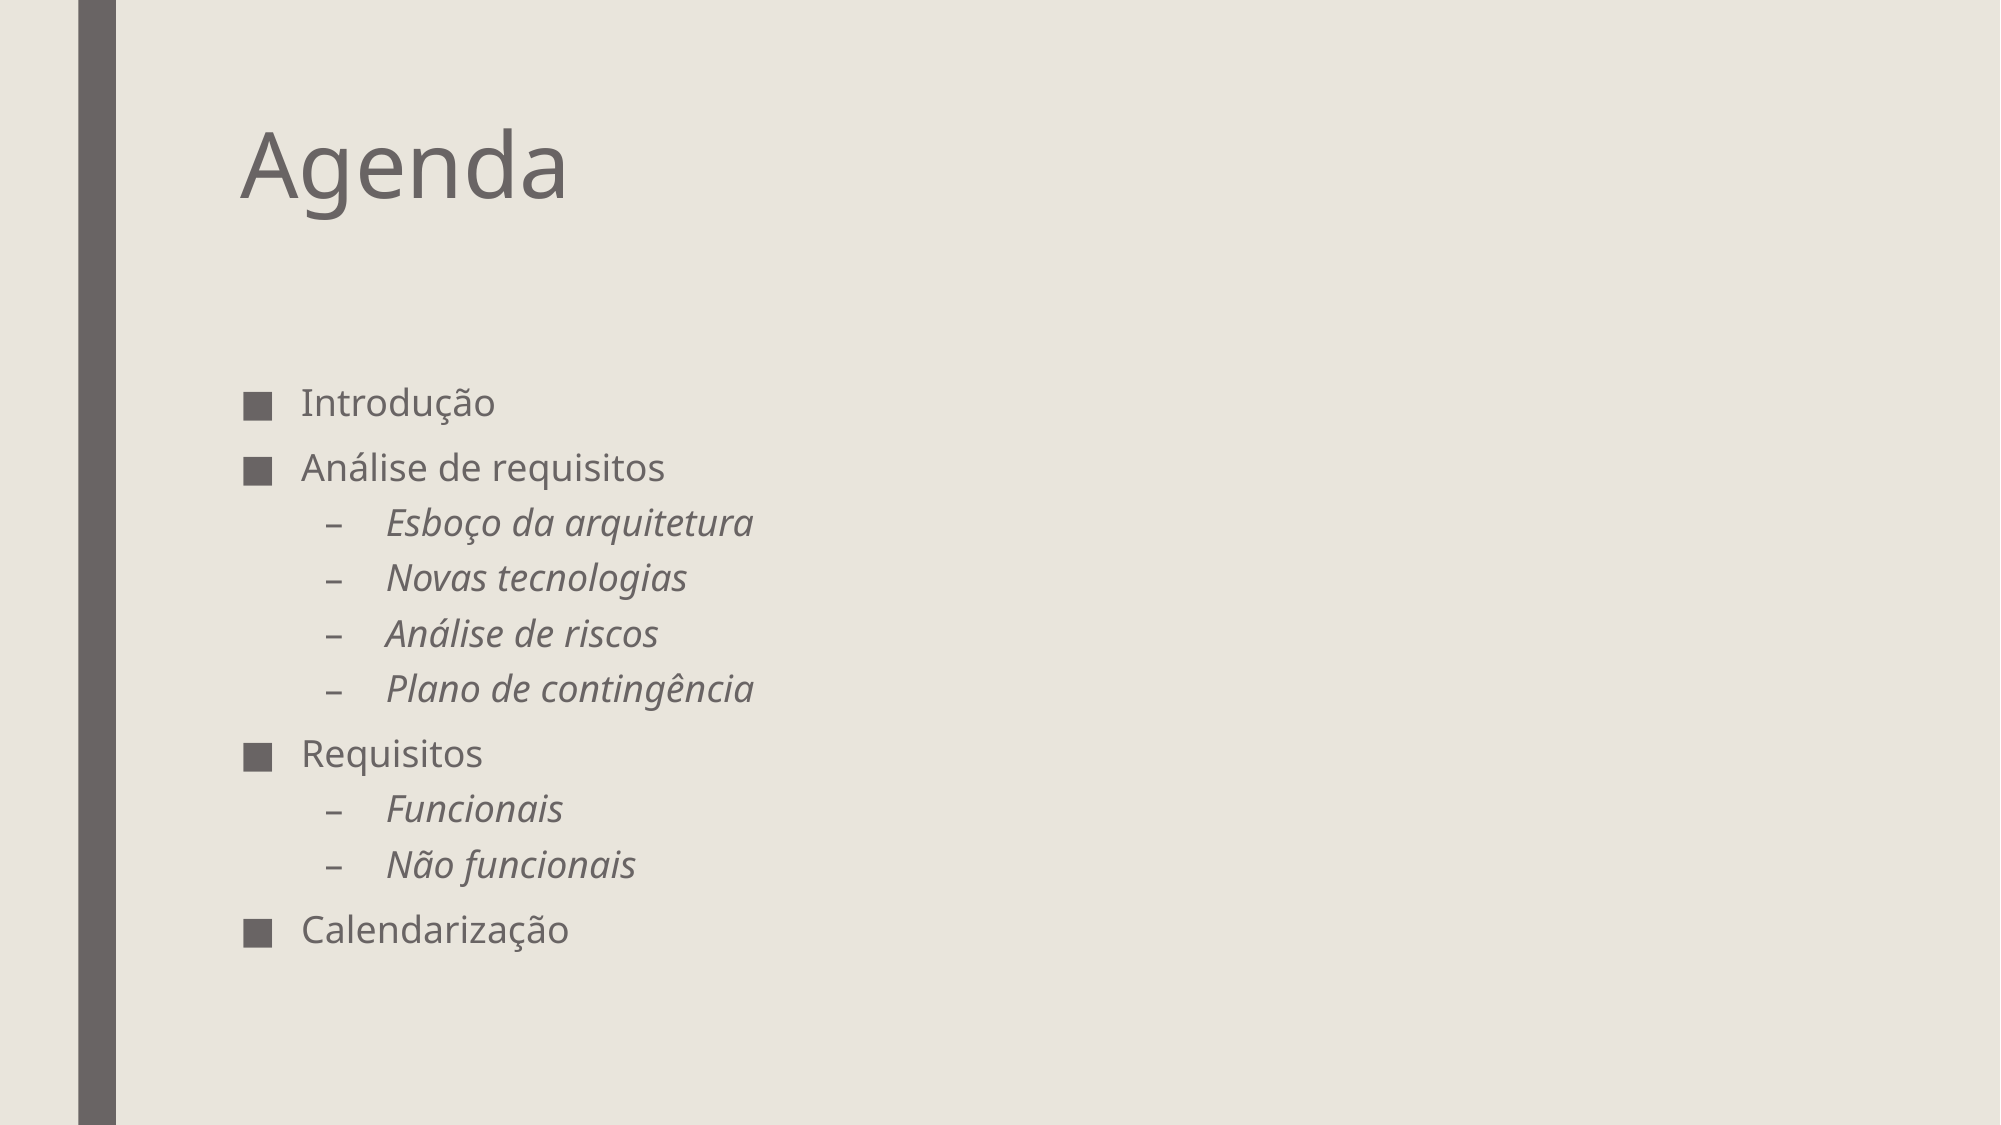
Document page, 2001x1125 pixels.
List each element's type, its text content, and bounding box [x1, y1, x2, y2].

title Agenda [225, 112, 1800, 357]
list Introdução Análise de requisitos Esboço da arquitetura Novas tecnologias Análise de riscos Plano de contingência Requisitos Funcionais Não funcionais Calendarização [225, 375, 1800, 963]
